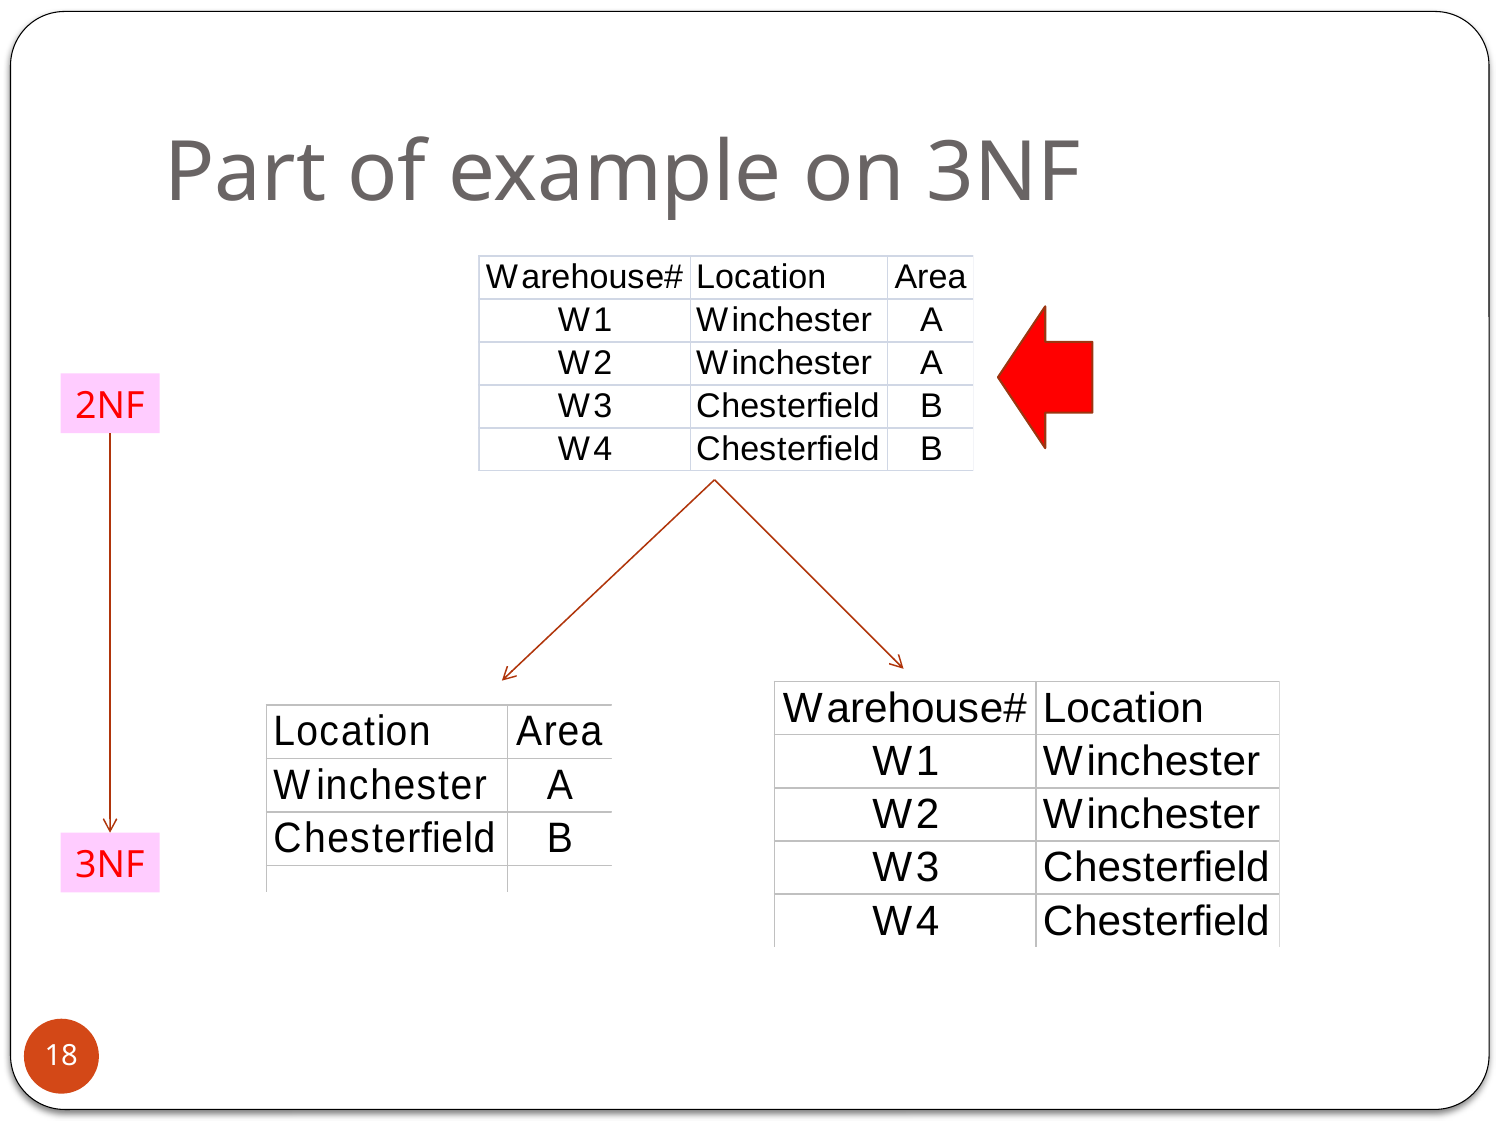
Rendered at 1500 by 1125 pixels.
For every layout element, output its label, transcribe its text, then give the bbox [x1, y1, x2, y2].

text_box 2NF [60, 373, 160, 434]
text_box [997, 305, 1094, 450]
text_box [501, 479, 715, 681]
text_box 3NF [60, 832, 160, 893]
title Part of example on 3NF [150, 45, 1425, 233]
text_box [265, 703, 614, 894]
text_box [478, 255, 975, 472]
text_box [773, 680, 1282, 949]
slide_number 18 [23, 1018, 99, 1094]
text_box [714, 479, 904, 669]
